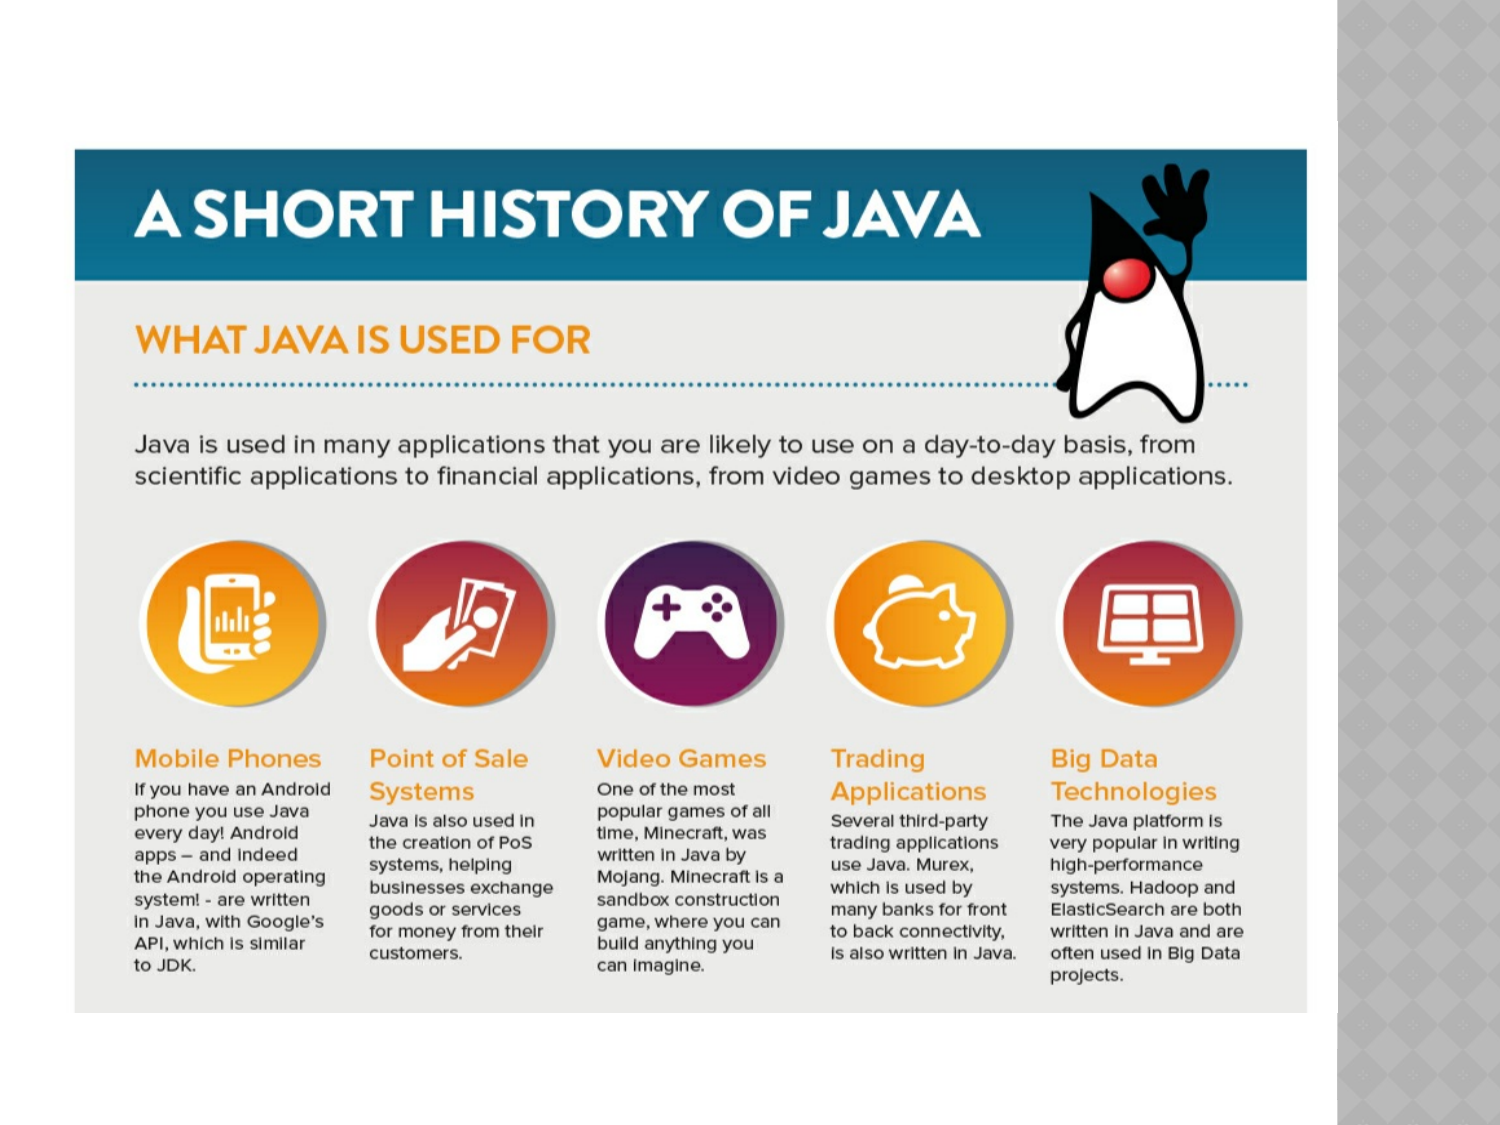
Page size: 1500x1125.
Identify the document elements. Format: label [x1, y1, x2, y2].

picture [44, 120, 1338, 1013]
